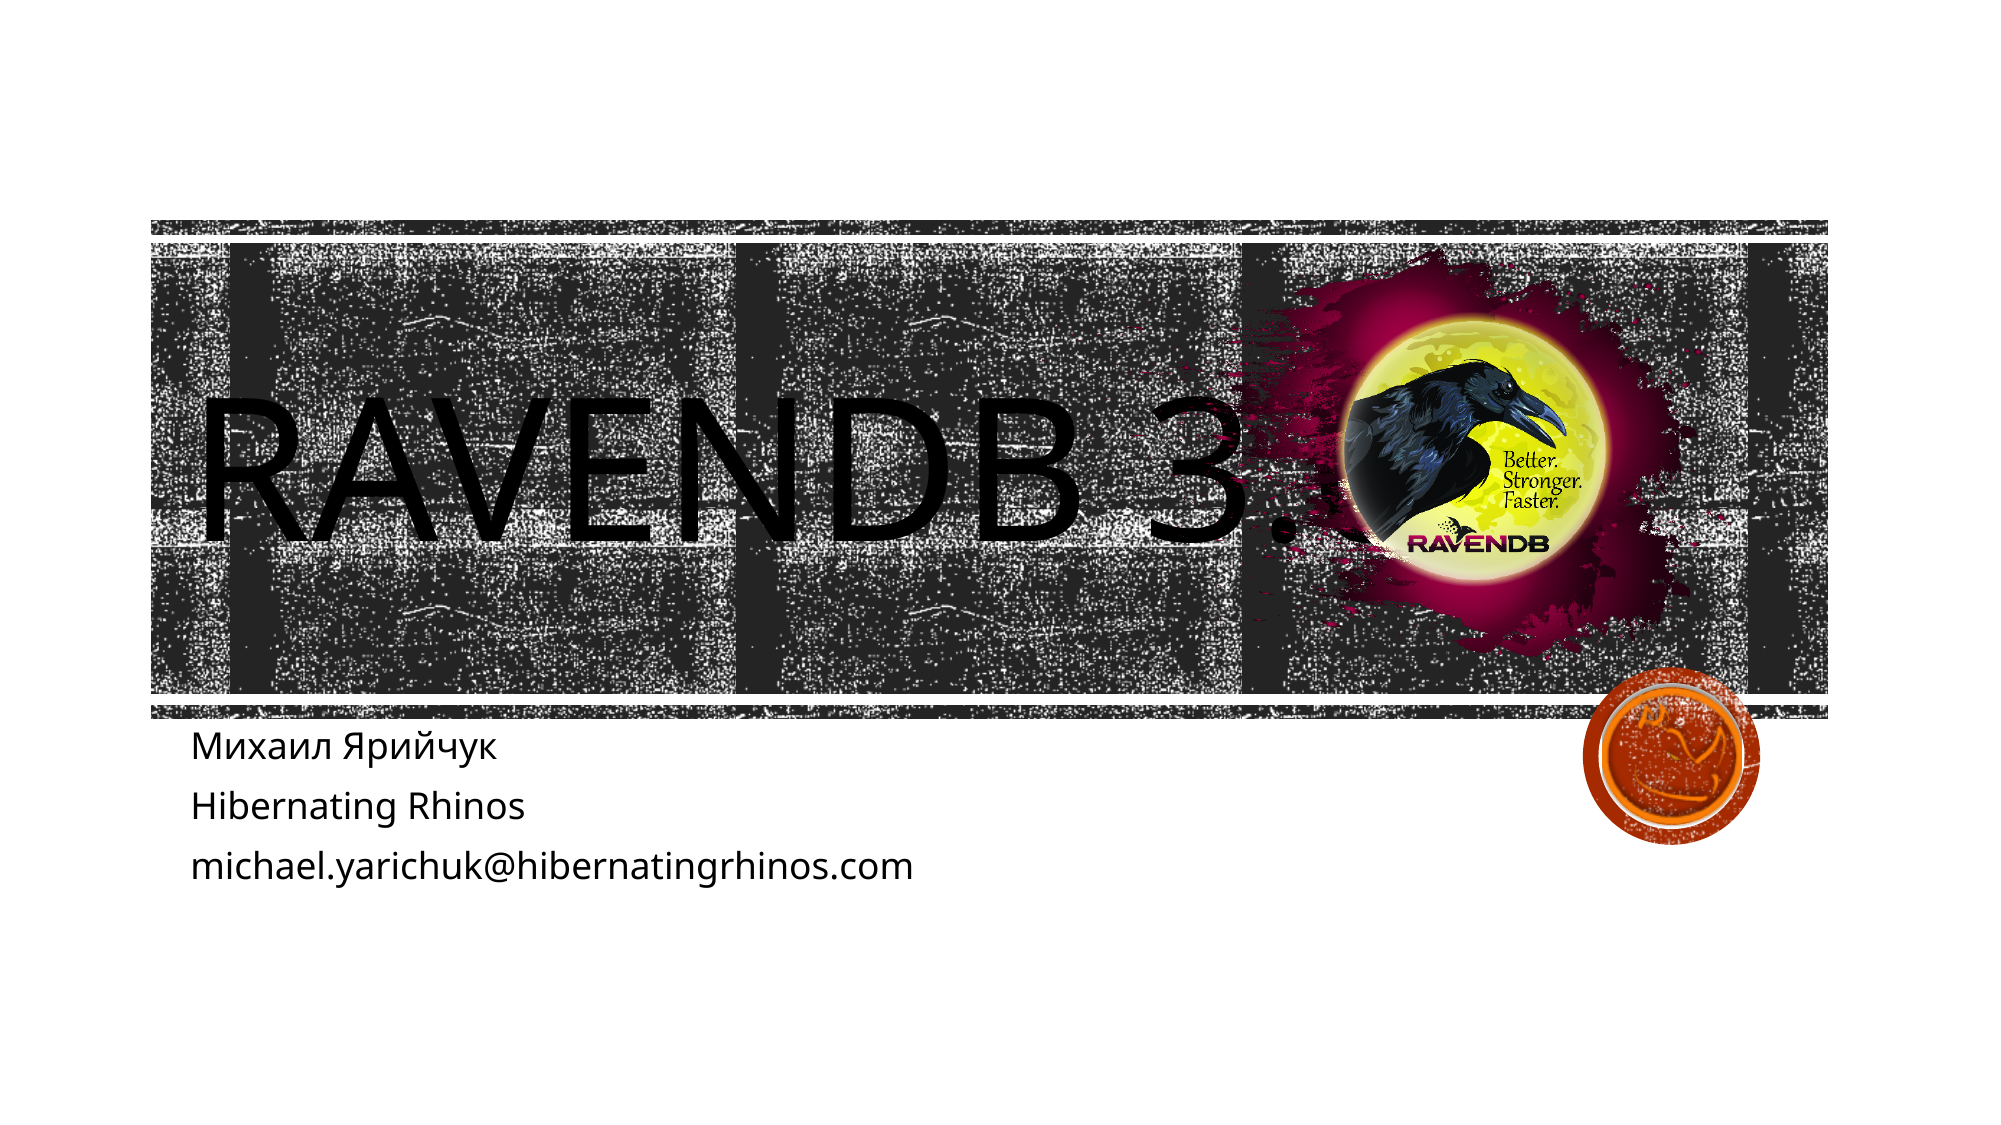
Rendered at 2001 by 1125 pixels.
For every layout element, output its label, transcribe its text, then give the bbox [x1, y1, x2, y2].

subtitle Михаил Ярийчук Hibernating Rhinos michael.yarichuk@hibernatingrhinos.com [175, 720, 1470, 896]
picture [1602, 682, 1742, 839]
title RavenDB 3.0 [172, 234, 1808, 733]
picture [1035, 247, 1829, 674]
